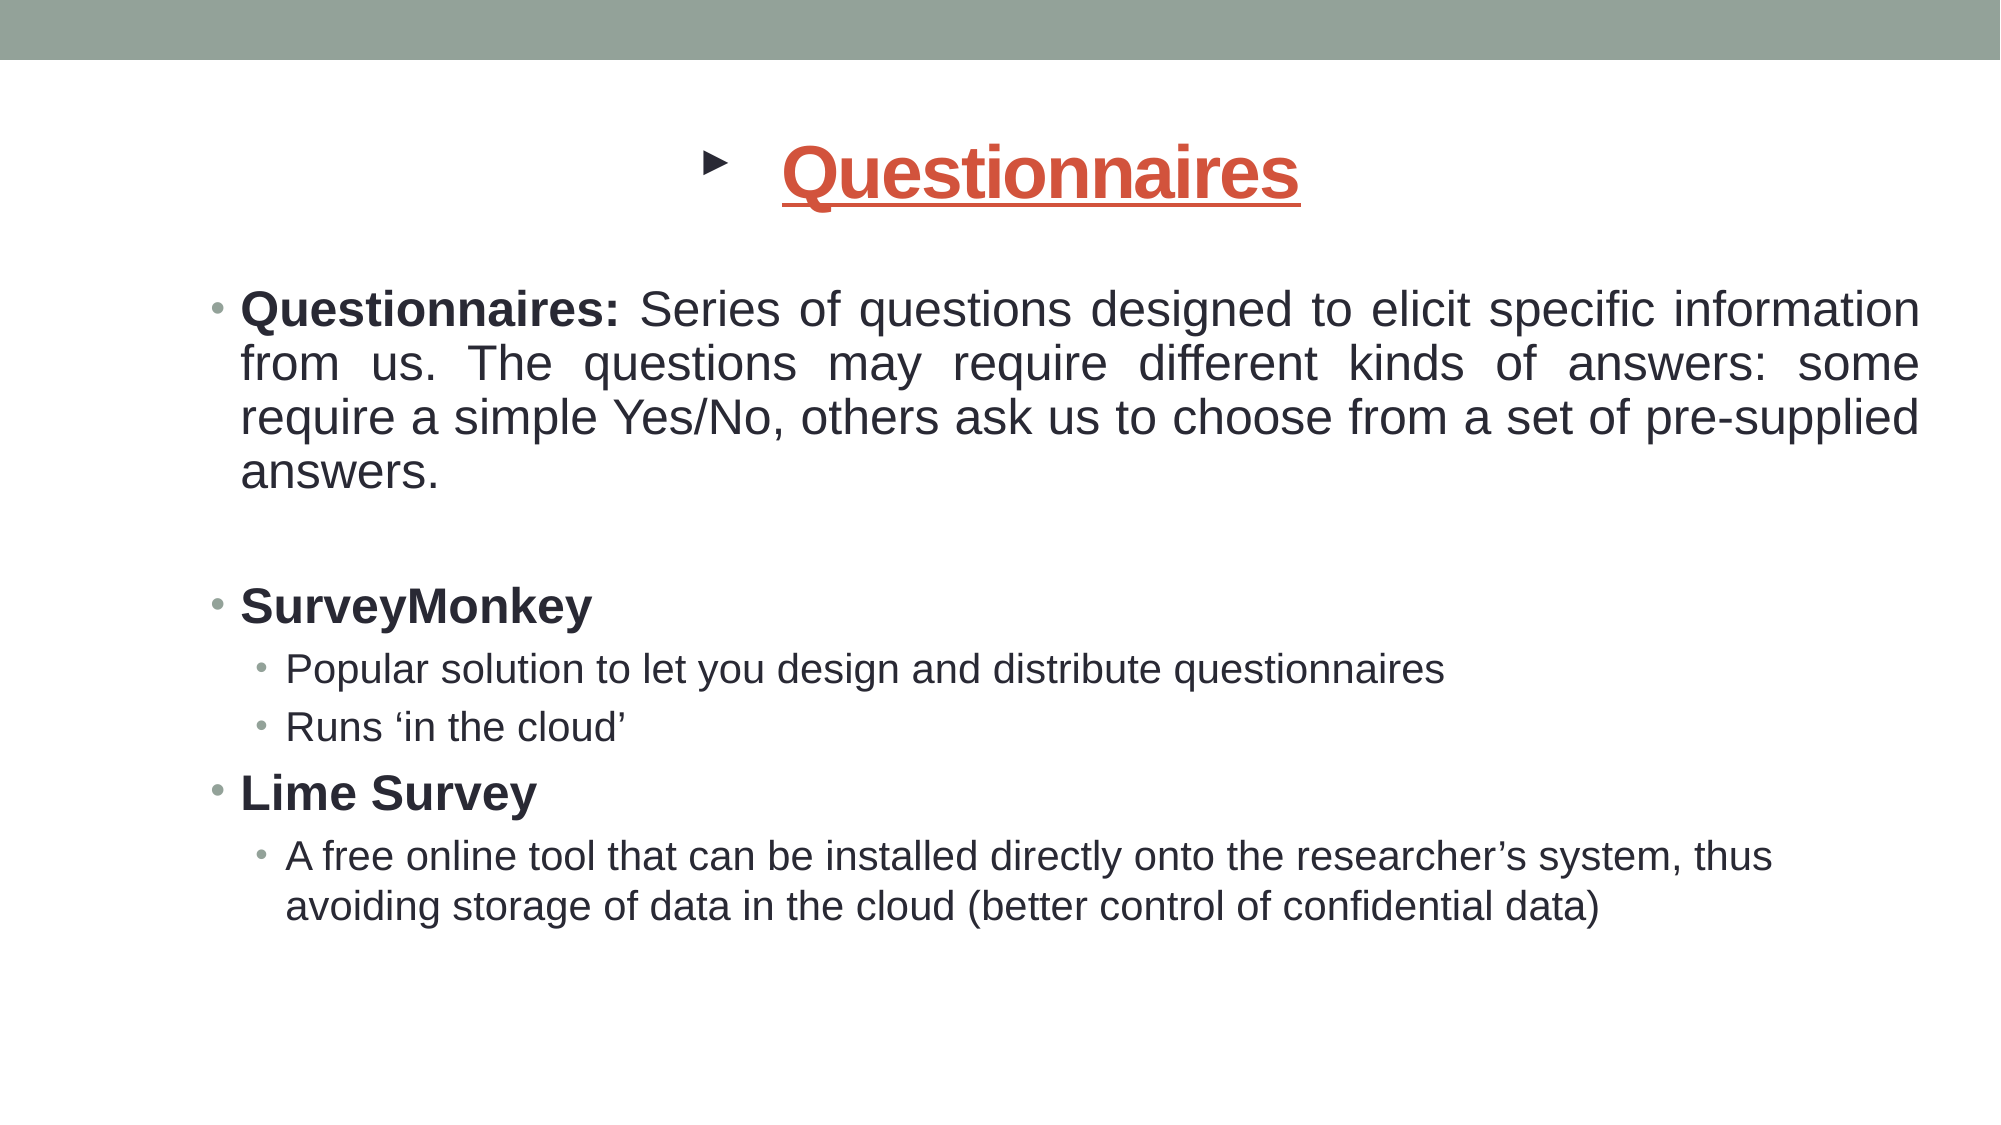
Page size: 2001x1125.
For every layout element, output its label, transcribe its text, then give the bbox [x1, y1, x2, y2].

list Questionnaires: Series of questions designed to elicit specific information from us. The questions may require different kinds of answers: some require a simple Yes/No, others ask us to choose from a set of pre-supplied answers. SurveyMonkey Popular solution to let you design and distribute questionnaires Runs ‘in the cloud’ Lime Survey A free online tool that can be installed directly onto the researcher’s system, thus avoiding storage of data in the cloud (better control of confidential data) [195, 276, 1937, 952]
title Questionnaires [99, 87, 1900, 250]
